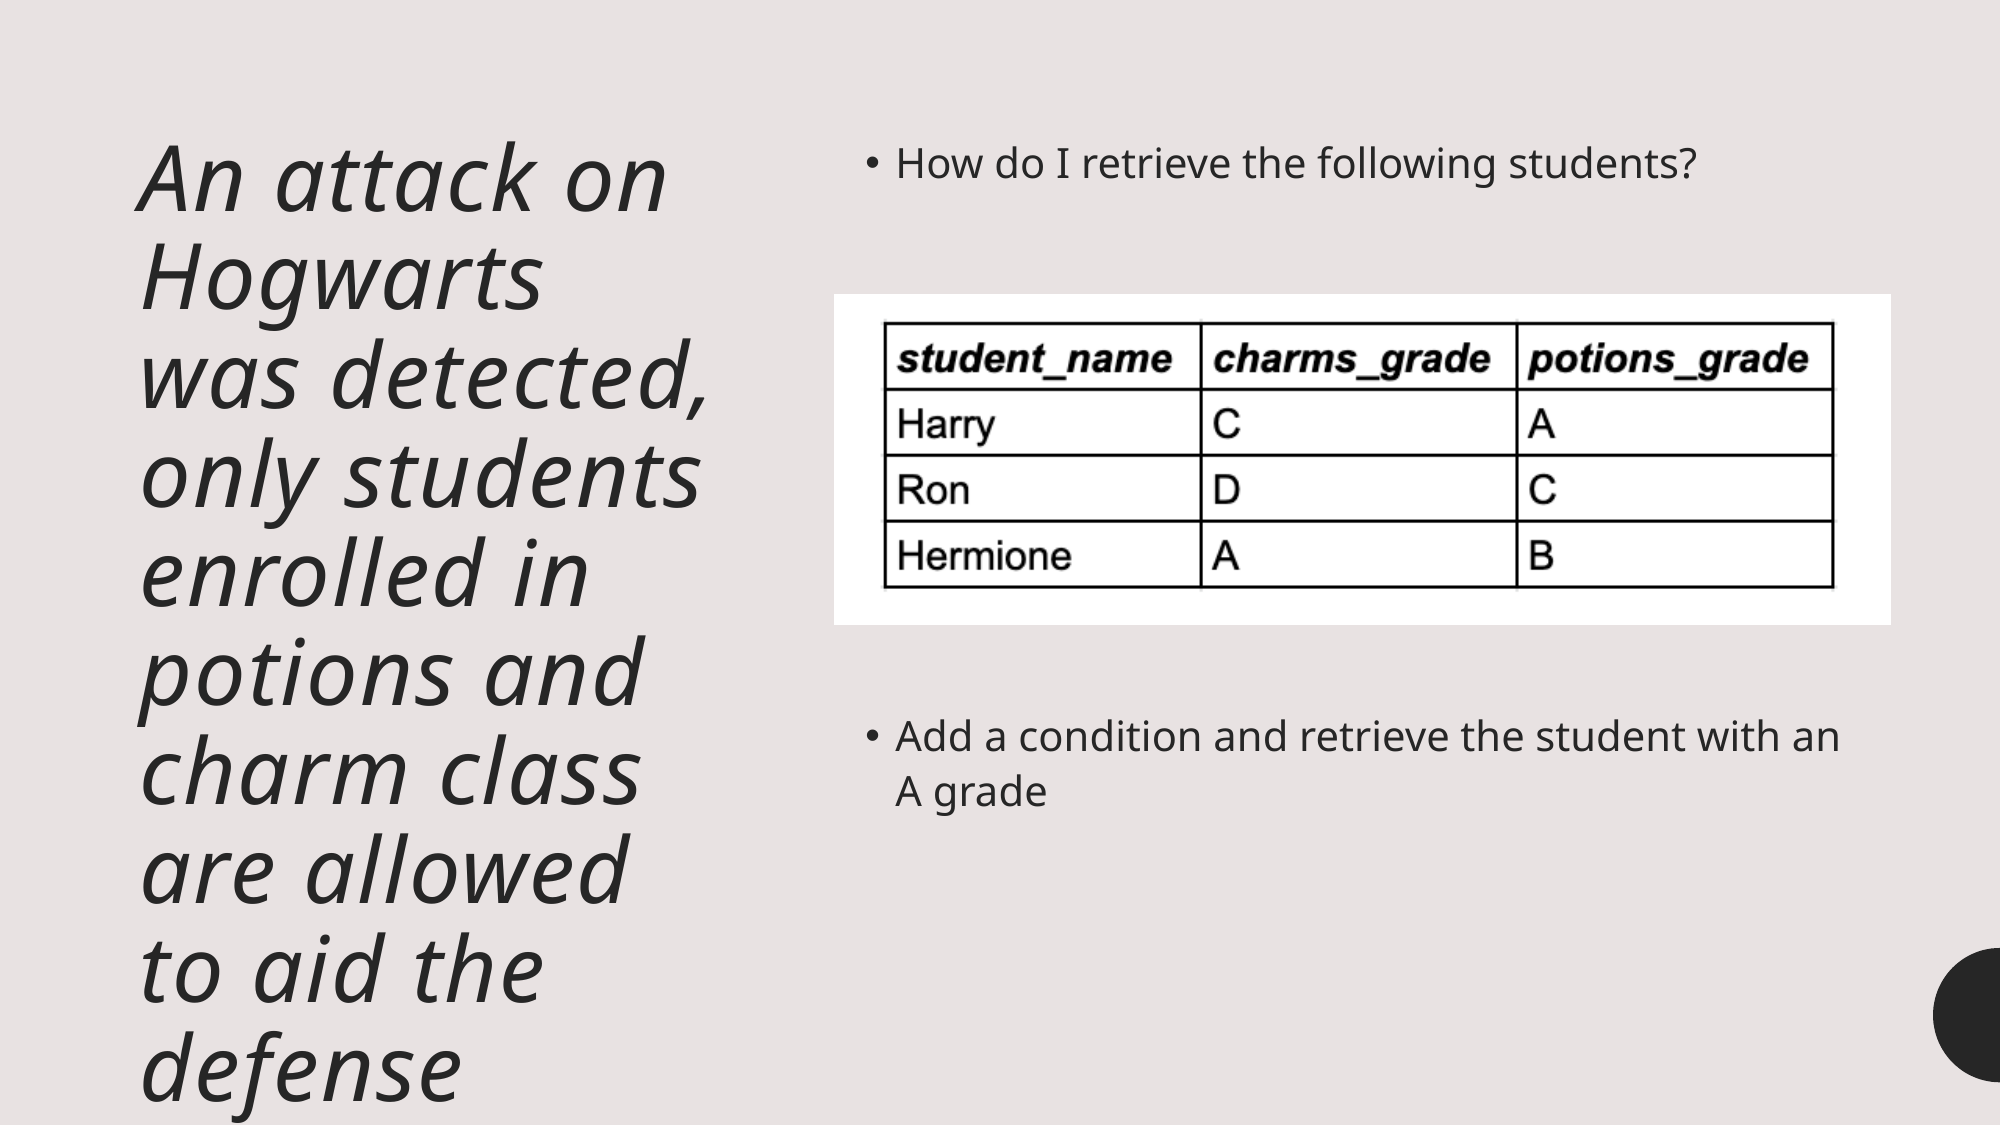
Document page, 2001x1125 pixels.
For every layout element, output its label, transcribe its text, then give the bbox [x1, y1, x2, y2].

title An attack on Hogwarts was detected, only students enrolled in potions and charm class are allowed to aid the defense [124, 124, 753, 905]
list How do I retrieve the following students? Add a condition and retrieve the student with an A grade [850, 124, 1875, 294]
picture [834, 294, 1891, 625]
list How do I retrieve the following students? Add a condition and retrieve the student with an A grade [850, 625, 1875, 905]
